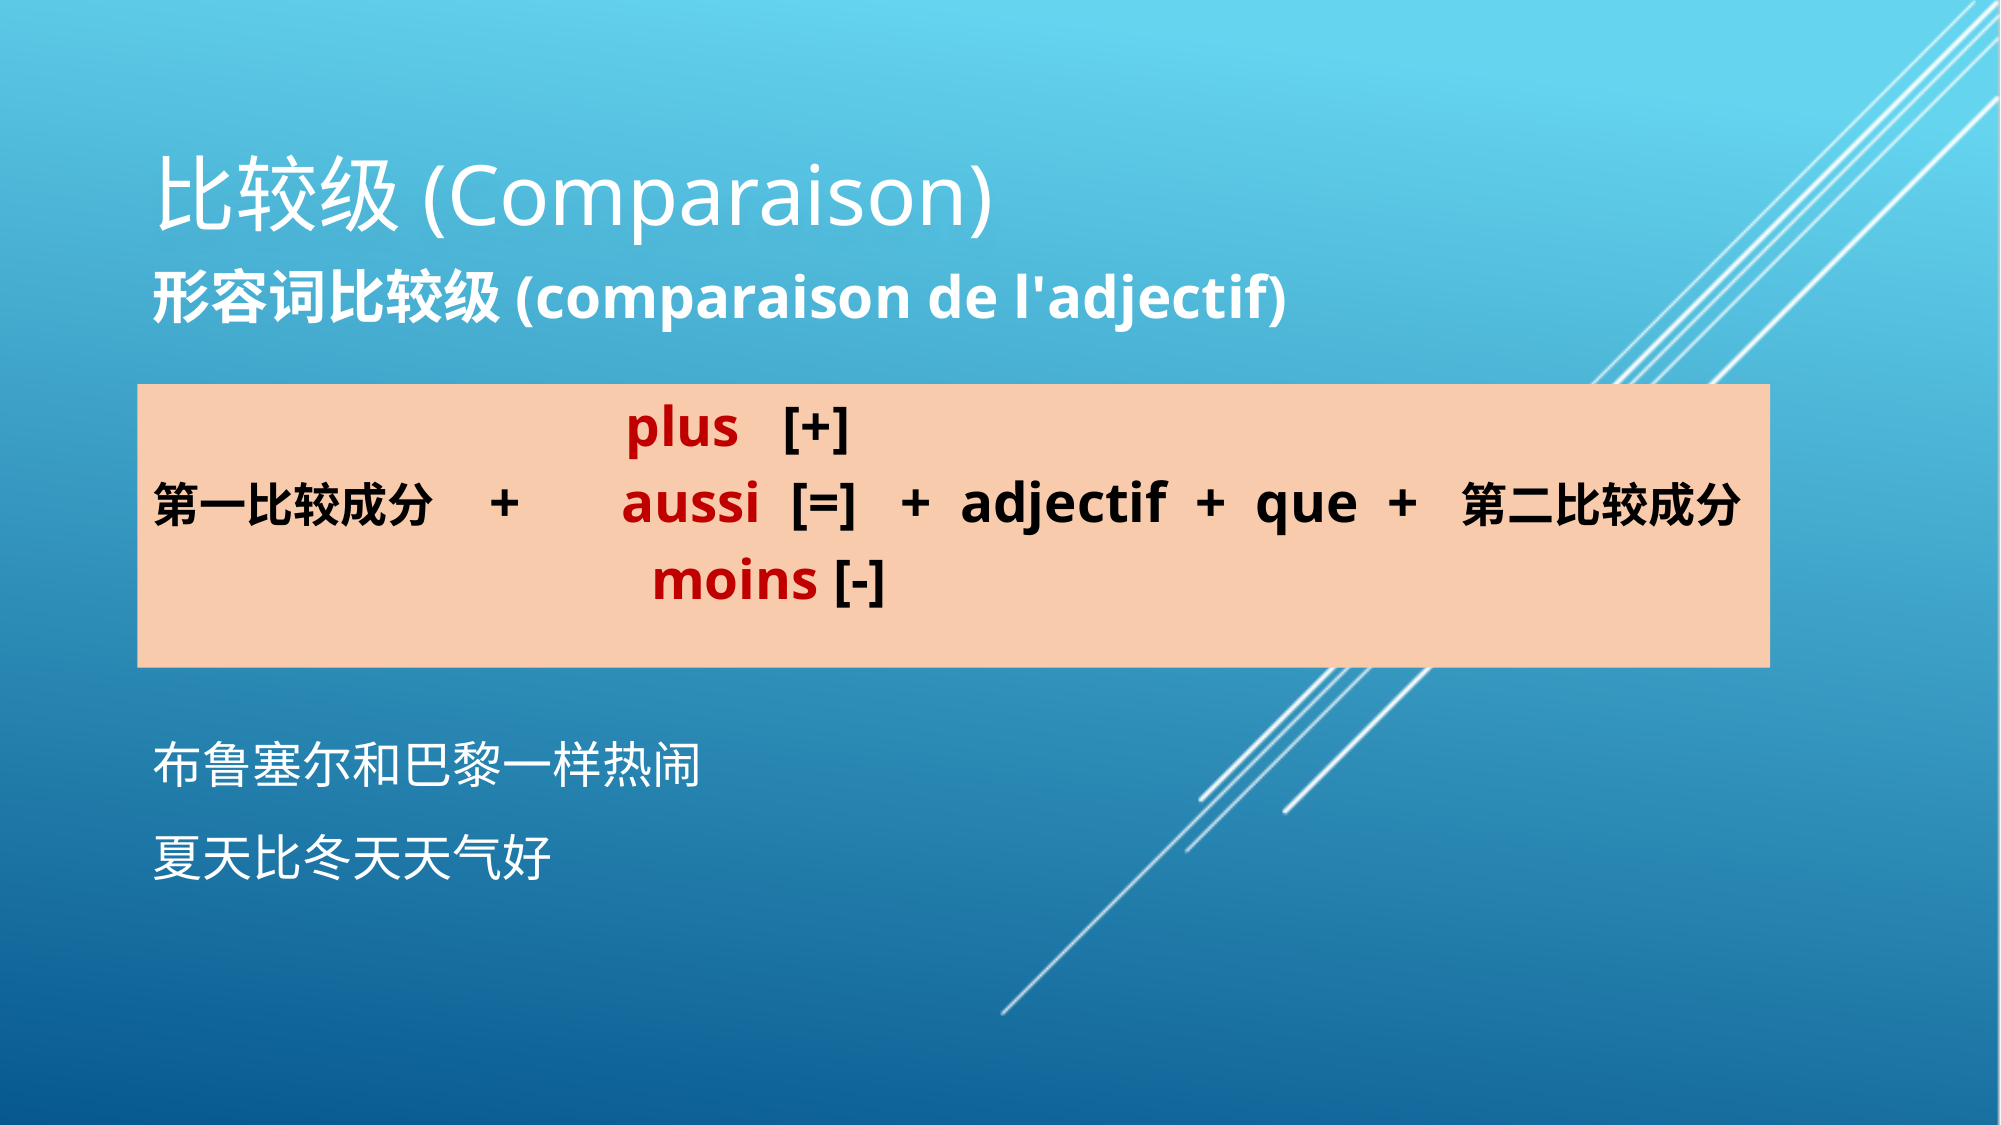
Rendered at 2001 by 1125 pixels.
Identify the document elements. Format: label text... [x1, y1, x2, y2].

text_box plus [+] 第一比较成分 + aussi [=] + adjectif + que + 第二比较成分 moins [-] [137, 384, 1771, 668]
picture [0, 0, 2001, 1125]
title 比较级(Comparaison) [137, 33, 1863, 238]
list 形容词比较级(comparaison de l'adjectif) 布鲁塞尔和巴黎一样热闹 夏天比冬天天气好 [137, 238, 1914, 1082]
